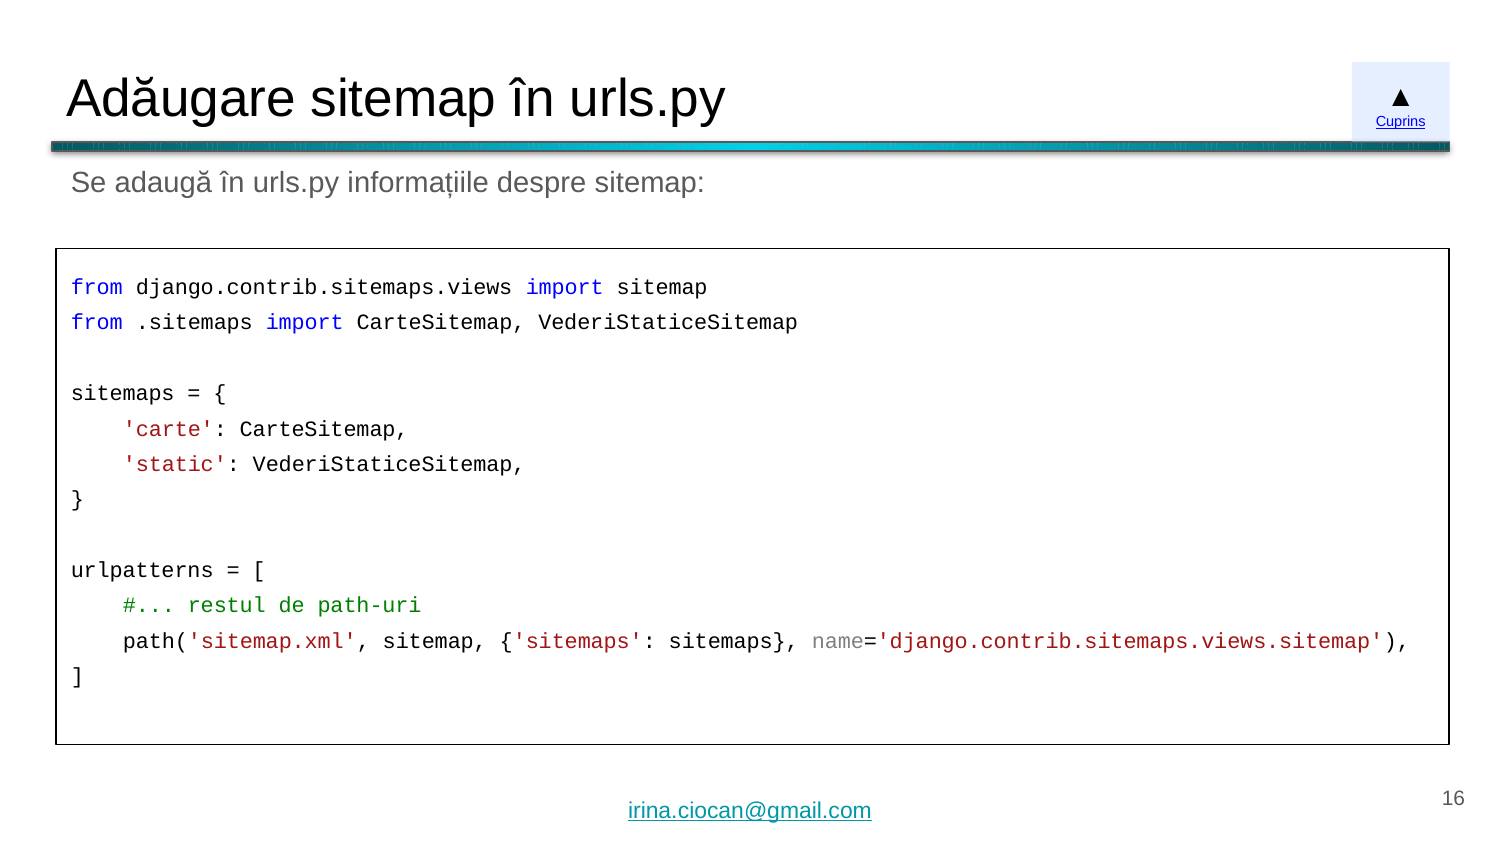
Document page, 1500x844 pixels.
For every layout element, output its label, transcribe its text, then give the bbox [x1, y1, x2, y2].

title Adăugare sitemap în urls.py [51, 48, 1449, 139]
slide_number ‹#› [1389, 764, 1480, 830]
text_box ▲ Cuprins [1351, 62, 1450, 142]
text_box [51, 141, 1450, 151]
text_box irina.ciocan@gmail.com [613, 795, 889, 837]
text_box from django.contrib.sitemaps.views import sitemap from .sitemaps import CarteSitemap, VederiStaticeSitemap sitemaps = { 'carte': CarteSitemap, 'static': VederiStaticeSitemap, } urlpatterns = [ #... restul de path-uri path('sitemap.xml', sitemap, {'sitemaps': sitemaps}, name='django.contrib.sitemaps.views.sitemap'), ] [55, 248, 1449, 745]
text_box Se adaugă în urls.py informațiile despre sitemap: [55, 147, 1449, 213]
